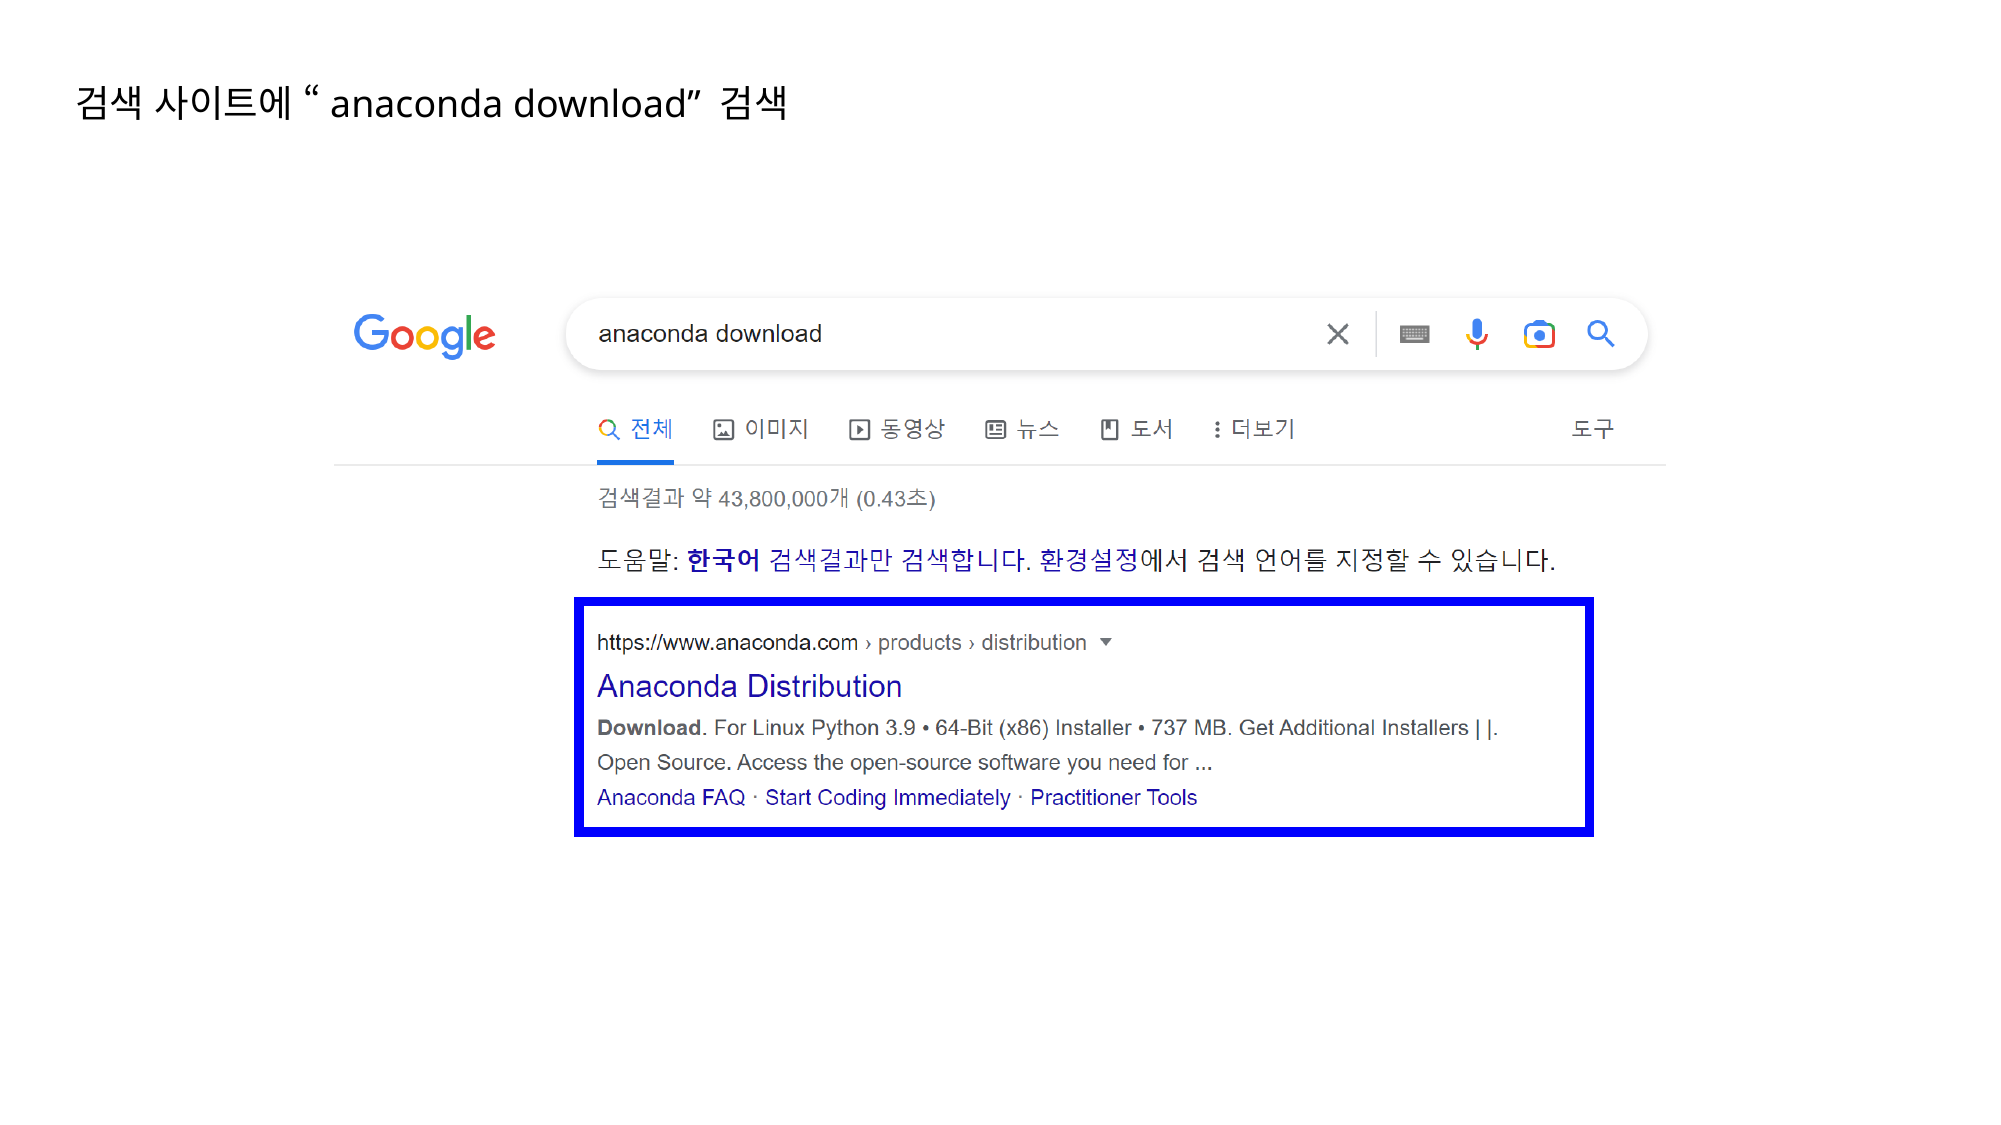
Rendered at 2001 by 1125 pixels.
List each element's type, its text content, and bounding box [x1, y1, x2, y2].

picture [334, 282, 1666, 843]
text_box 검색 사이트에 “anaconda download” 검색 [60, 72, 804, 133]
